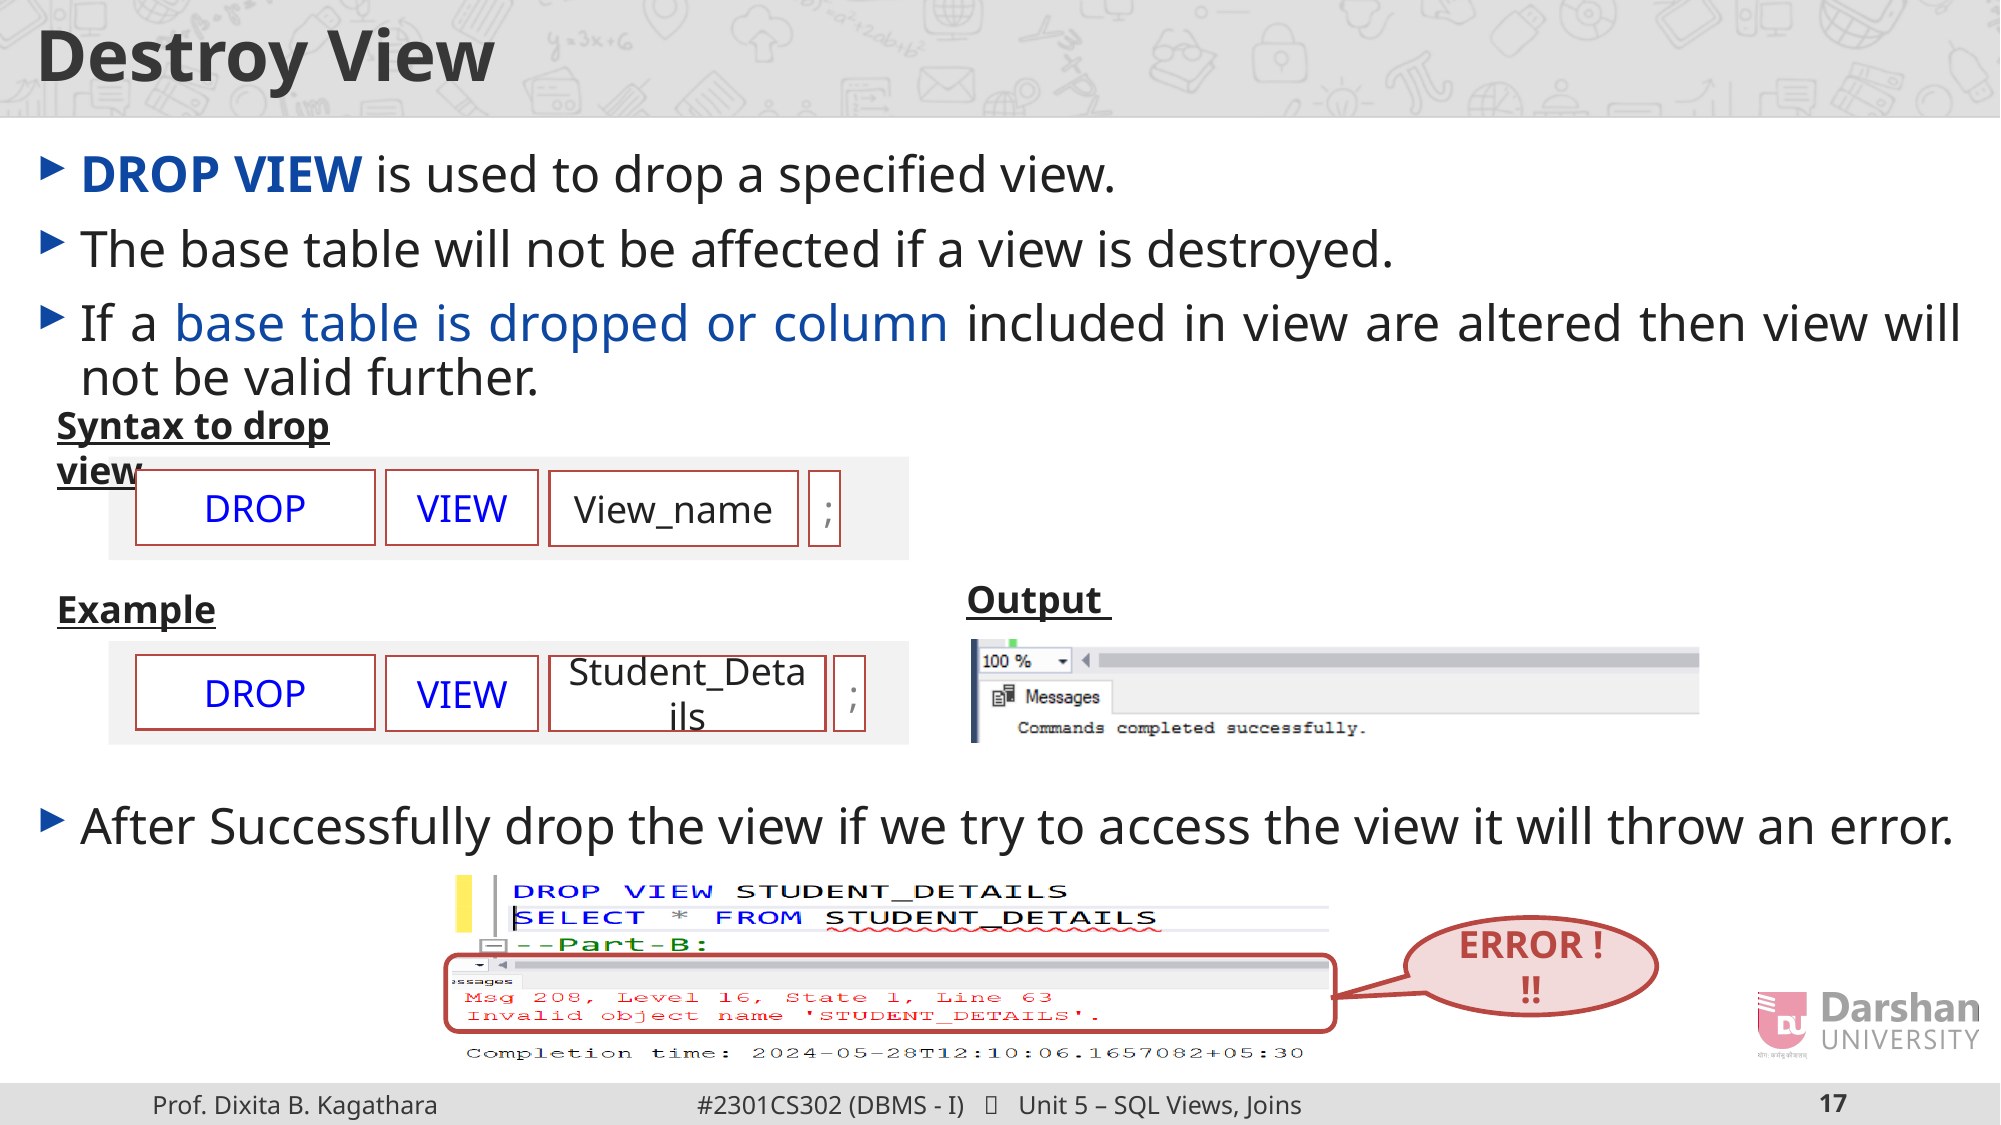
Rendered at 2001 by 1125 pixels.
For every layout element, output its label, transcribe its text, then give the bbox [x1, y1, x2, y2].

text_box [108, 640, 910, 746]
list DROP VIEW is used to drop a specified view. The base table will not be affected if a view is destroyed. If a base table is dropped or column included in view are altered then view will not be valid further. After Successfully drop the view if we try to access the view it will throw an error. [21, 141, 1979, 1059]
text_box View_name [548, 470, 799, 547]
text_box [444, 955, 452, 1031]
text_box VIEW [385, 655, 539, 732]
text_box Output [951, 568, 1329, 629]
text_box Syntax to drop view [41, 394, 419, 499]
text_box ; [833, 655, 866, 732]
text_box Student_Details [548, 655, 827, 732]
text_box DROP [135, 469, 376, 546]
text_box VIEW [385, 469, 539, 546]
picture [452, 875, 1329, 1069]
text_box ; [808, 470, 841, 547]
text_box [1329, 955, 1337, 1031]
picture [971, 639, 1700, 743]
text_box Example [41, 578, 419, 639]
title Destroy View [0, 0, 2000, 117]
text_box DROP [135, 654, 376, 731]
text_box ERROR !!! [1330, 916, 1658, 1017]
